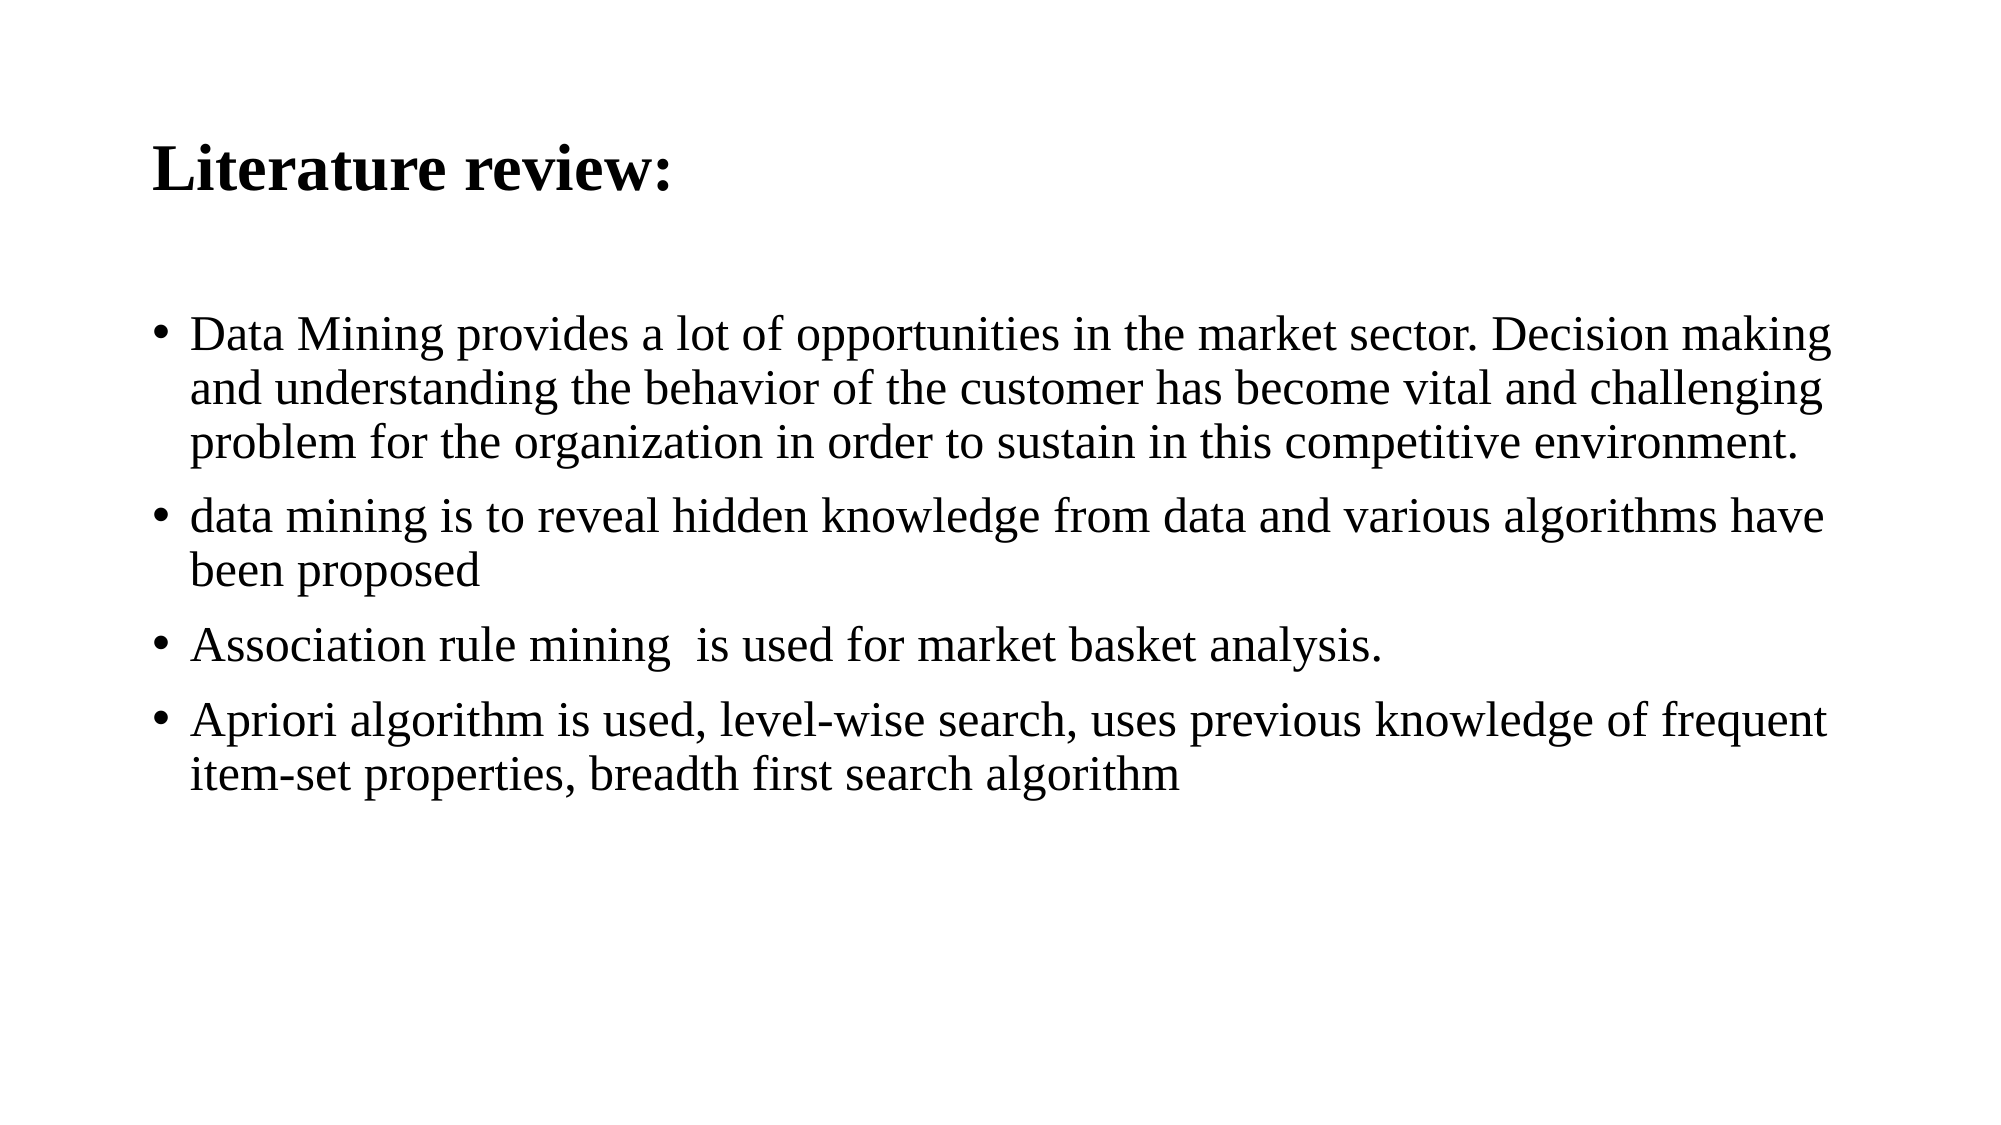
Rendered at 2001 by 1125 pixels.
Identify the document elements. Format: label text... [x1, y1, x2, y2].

title Literature review: [137, 59, 1863, 278]
list Data Mining provides a lot of opportunities in the market sector. Decision making and understanding the behavior of the customer has become vital and challenging problem for the organization in order to sustain in this competitive environment. data mining is to reveal hidden knowledge from data and various algorithms have been proposed Association rule mining is used for market basket analysis. Apriori algorithm is used, level-wise search, uses previous knowledge of frequent item-set properties, breadth first search algorithm [137, 299, 1863, 1014]
